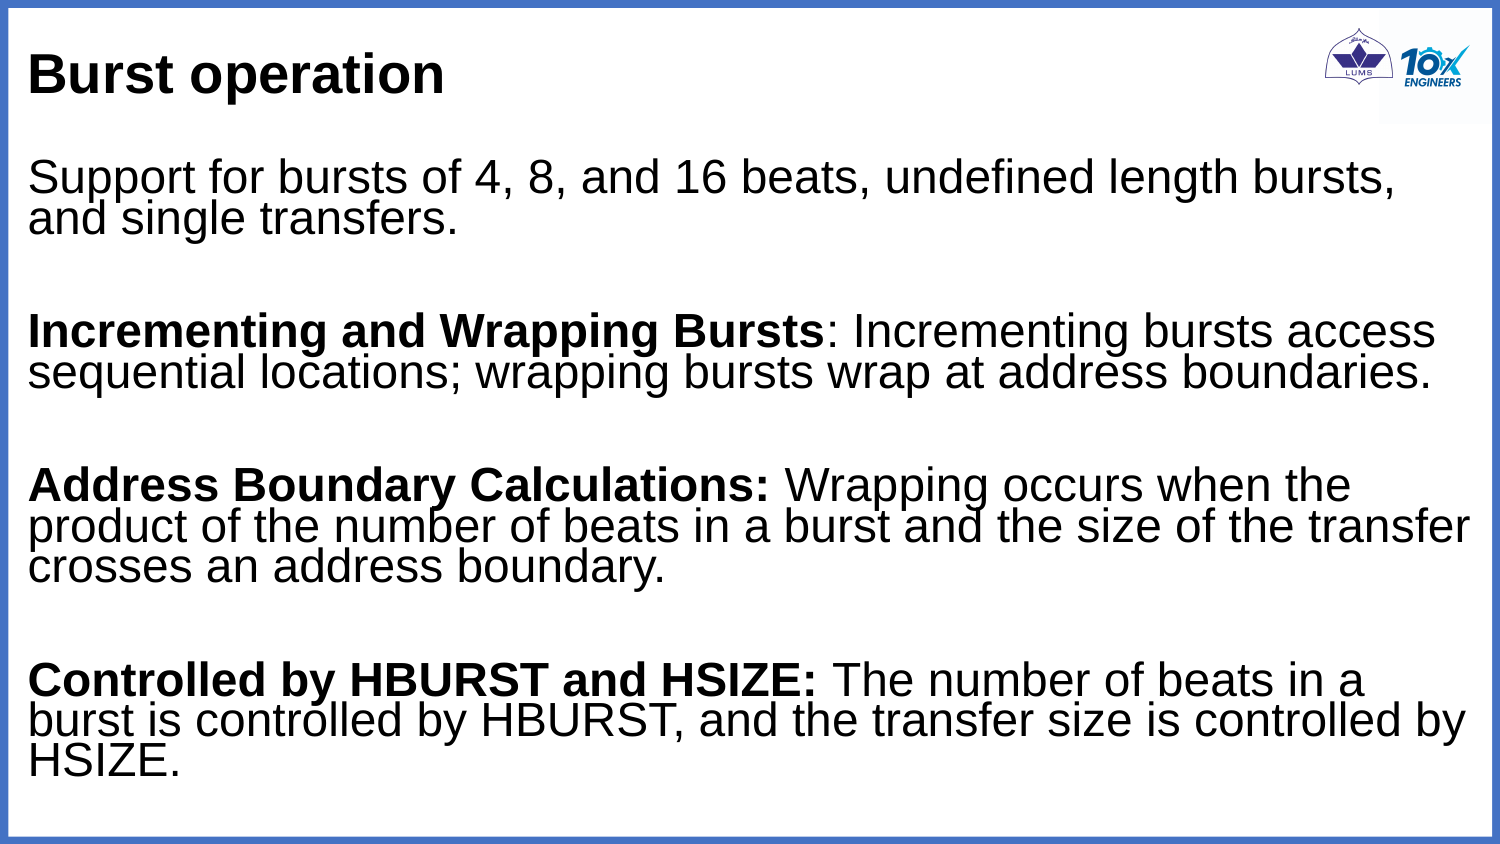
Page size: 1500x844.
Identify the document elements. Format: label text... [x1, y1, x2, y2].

list Support for bursts of 4, 8, and 16 beats, undefined length bursts, and single transfers. Incrementing and Wrapping Bursts: Incrementing bursts access sequential locations; wrapping bursts wrap at address boundaries. Address Boundary Calculations: Wrapping occurs when the product of the number of beats in a burst and the size of the transfer crosses an address boundary. Controlled by HBURST and HSIZE: The number of beats in a burst is controlled by HBURST, and the transfer size is controlled by HSIZE. [16, 116, 1486, 775]
picture [1325, 10, 1492, 124]
title Burst operation [16, 17, 1288, 116]
